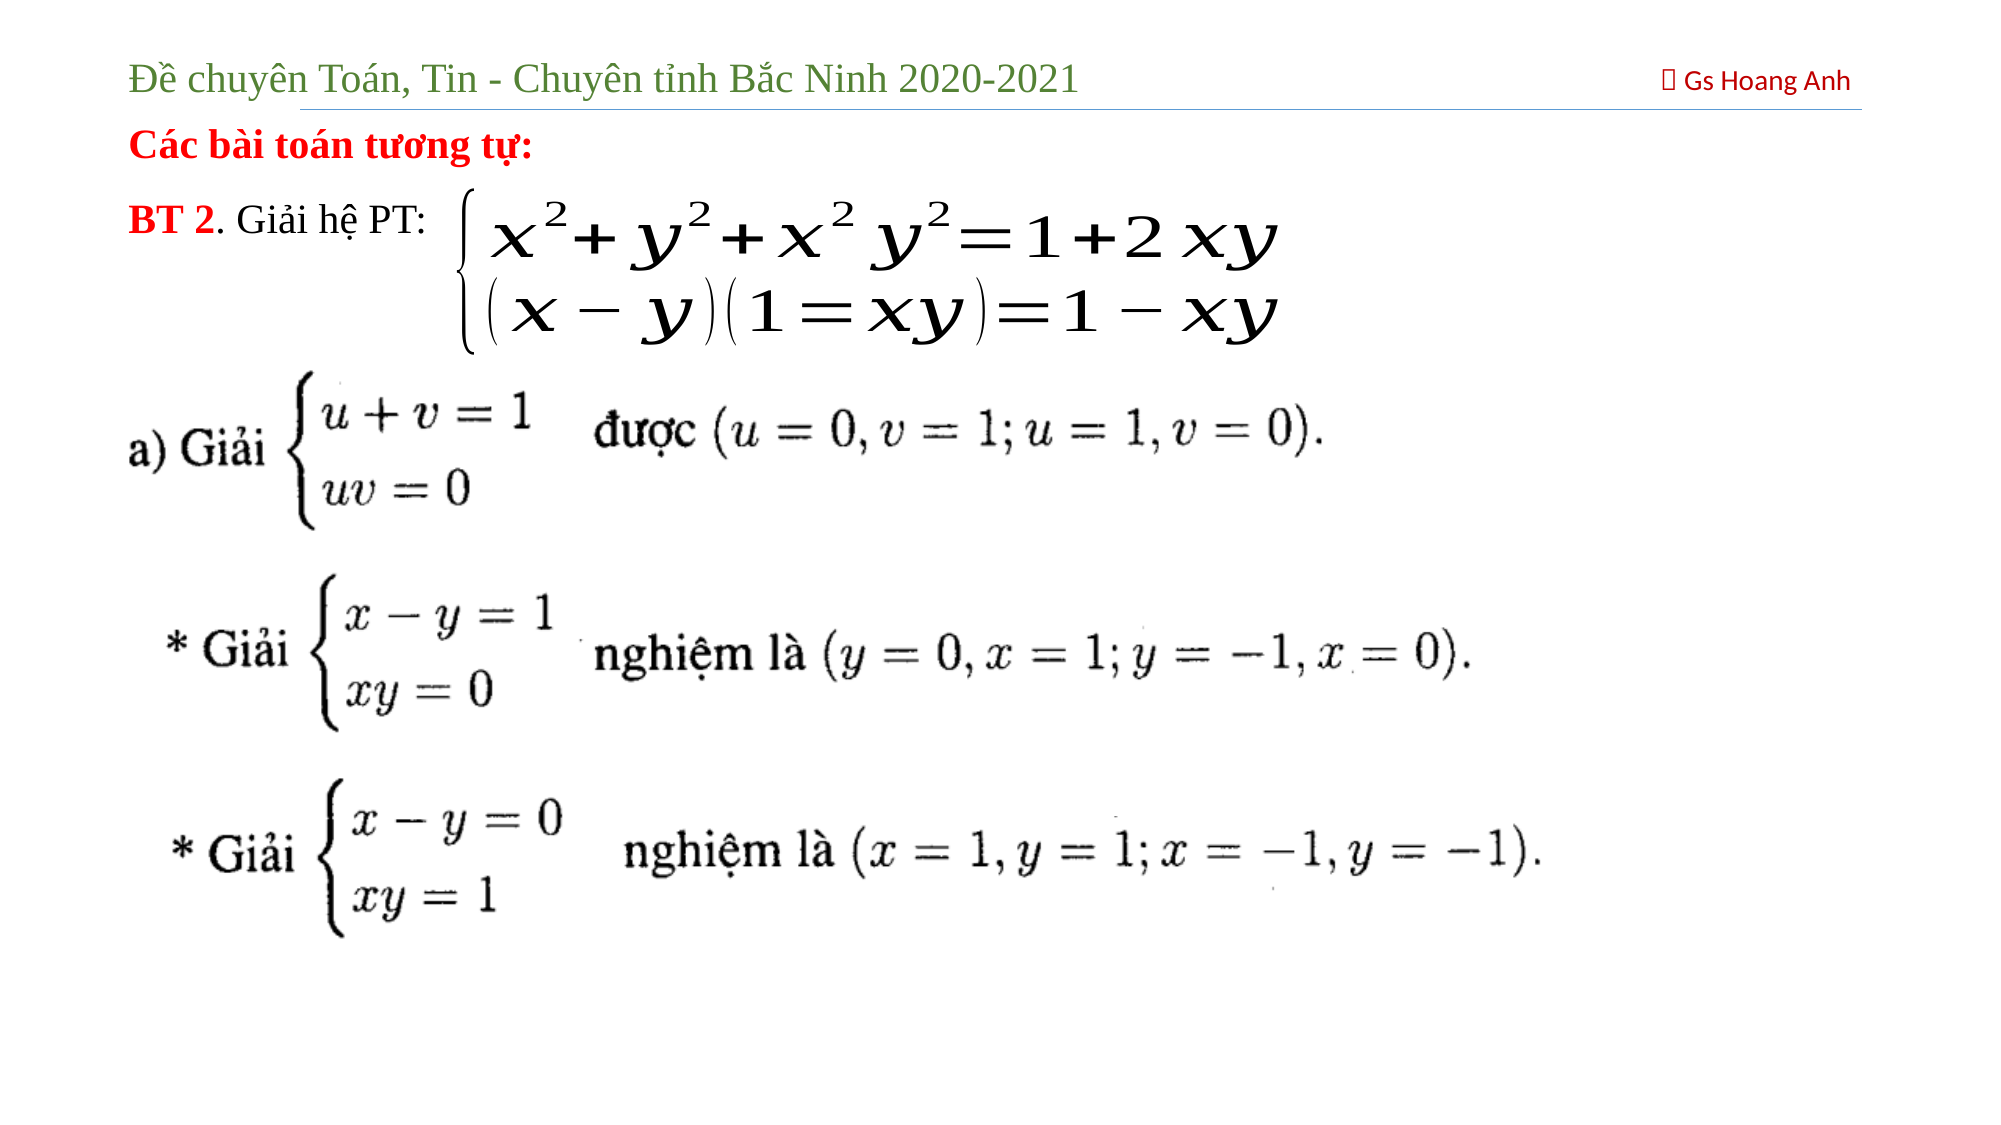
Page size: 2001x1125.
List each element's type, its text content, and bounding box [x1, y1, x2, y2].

picture [125, 366, 537, 534]
text_box  Gs Hoang Anh [1609, 53, 1902, 104]
picture [143, 567, 1493, 734]
picture [614, 816, 1548, 903]
text_box Đề chuyên Toán, Tin - Chuyên tỉnh Bắc Ninh 2020-2021 [113, 43, 1156, 109]
text_box BT 2. Giải hệ PT: [113, 184, 549, 250]
text_box Các bài toán tương tự: [113, 108, 690, 174]
picture [162, 774, 578, 961]
picture [586, 394, 1342, 469]
